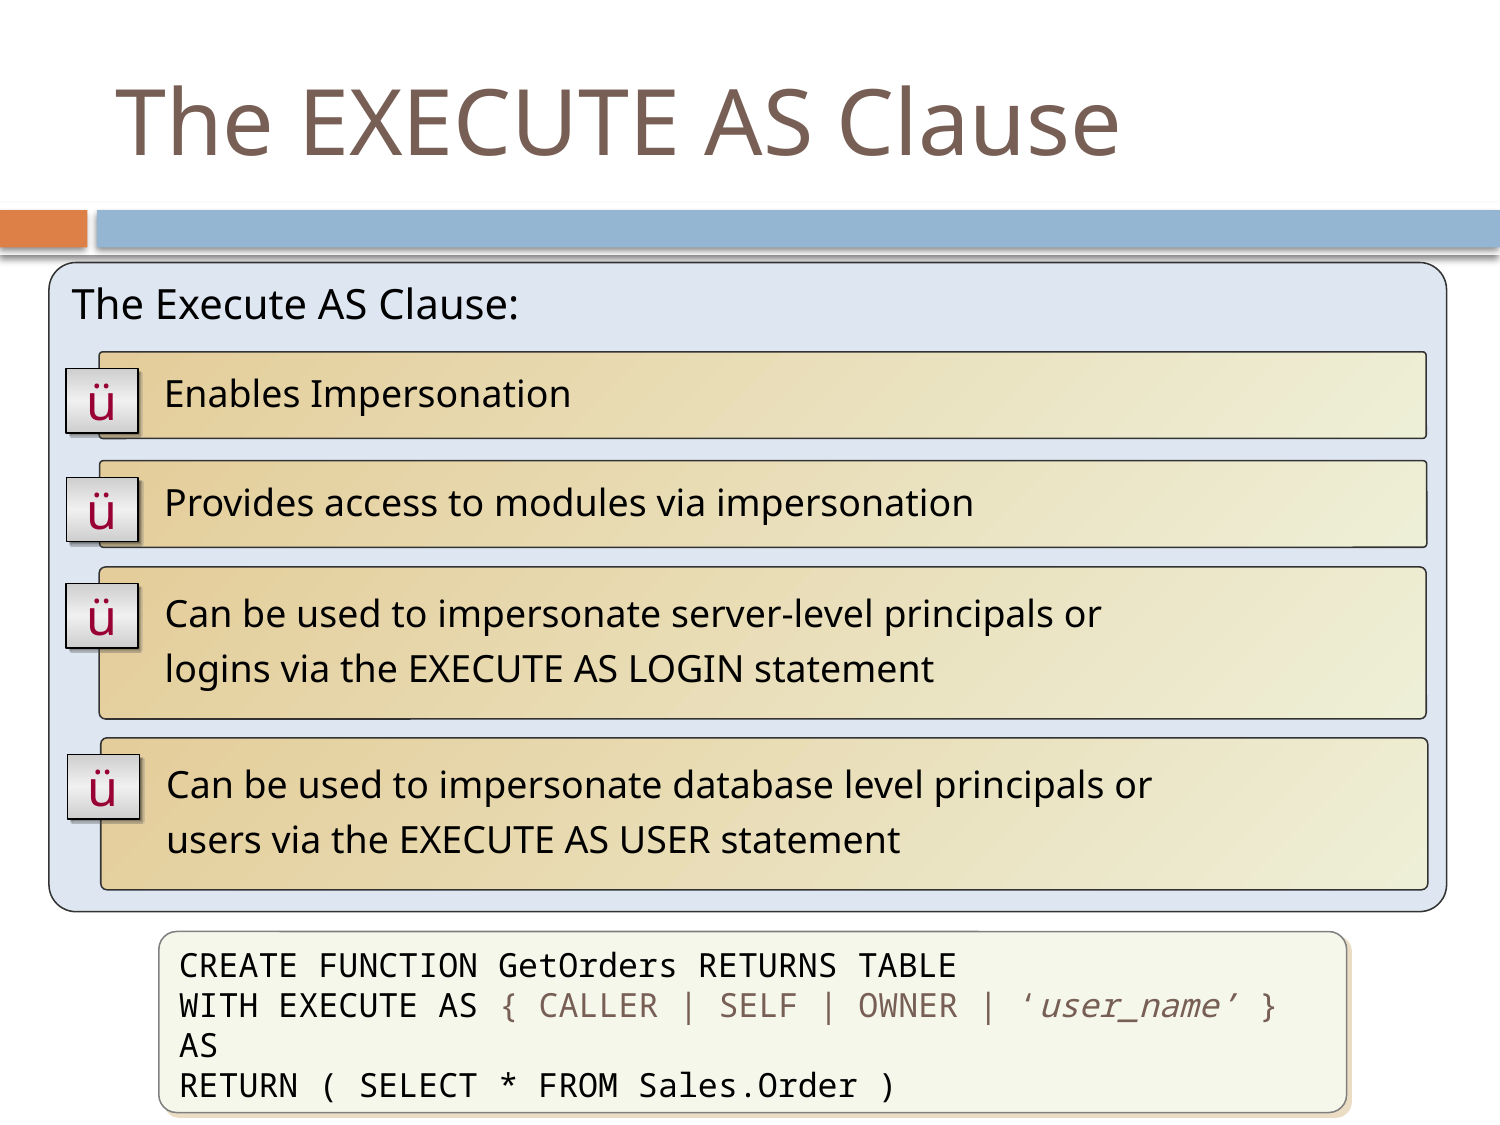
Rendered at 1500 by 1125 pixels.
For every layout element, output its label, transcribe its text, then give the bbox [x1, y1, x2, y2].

text_box Enables Impersonation [99, 351, 1427, 439]
text_box The Execute AS Clause: [48, 262, 1447, 912]
text_box ü [65, 368, 138, 433]
title The EXECUTE AS Clause [100, 37, 1438, 200]
text_box Can be used to impersonate server-level principals or logins via the EXECUTE AS LOGIN statement [99, 566, 1427, 719]
text_box ü [67, 754, 140, 819]
text_box ü [66, 477, 139, 542]
text_box Provides access to modules via impersonation [99, 460, 1427, 548]
text_box Can be used to impersonate database level principals or users via the EXECUTE AS USER statement [100, 737, 1428, 890]
text_box ü [65, 583, 138, 648]
text_box CREATE FUNCTION GetOrders RETURNS TABLE WITH EXECUTE AS { CALLER | SELF | OWNER | ‘user_name’ } AS RETURN ( SELECT * FROM Sales.Order ) [158, 931, 1347, 1113]
